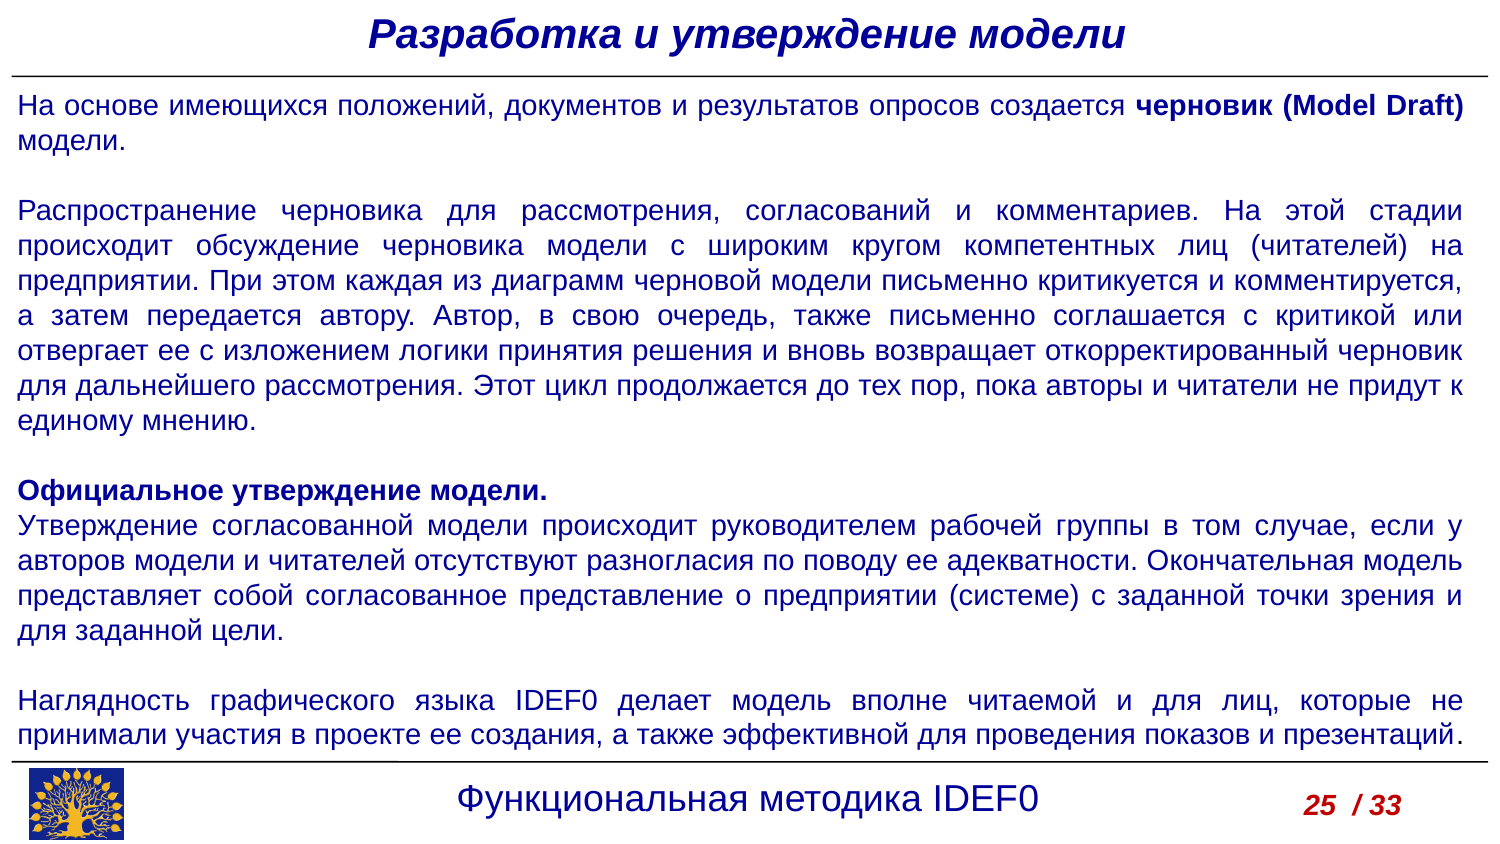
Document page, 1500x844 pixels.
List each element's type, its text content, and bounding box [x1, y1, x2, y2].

picture [29, 794, 124, 840]
text_box На основе имеющихся положений, документов и результатов опросов создается черновик (Model Draft) модели. Распространение черновика для рассмотрения, согласований и комментариев. На этой стадии происходит обсуждение черновика модели с широким кругом компетентных лиц (читателей) на предприятии. При этом каждая из диаграмм черновой модели письменно критикуется и комментируется, а затем передается автору. Автор, в свою очередь, также письменно соглашается с критикой или отвергает ее с изложением логики принятия решения и вновь возвращает откорректированный черновик для дальнейшего рассмотрения. Этот цикл продолжается до тех пор, пока авторы и читатели не придут к единому мнению. Официальное утверждение модели. Утверждение согласованной модели происходит руководителем рабочей группы в том случае, если у авторов модели и читателей отсутствуют разногласия по поводу ее адекватности. Окончательная модель представляет собой согласованное представление о предприятии (системе) с заданной точки зрения и для заданной цели. Наглядность графического языка IDEF0 делает модель вполне читаемой и для лиц, которые не принимали участия в проекте ее создания, а также эффективной для проведения показов и презентаций. [2, 79, 1479, 794]
text_box Разработка и утверждение модели [20, 0, 1474, 79]
